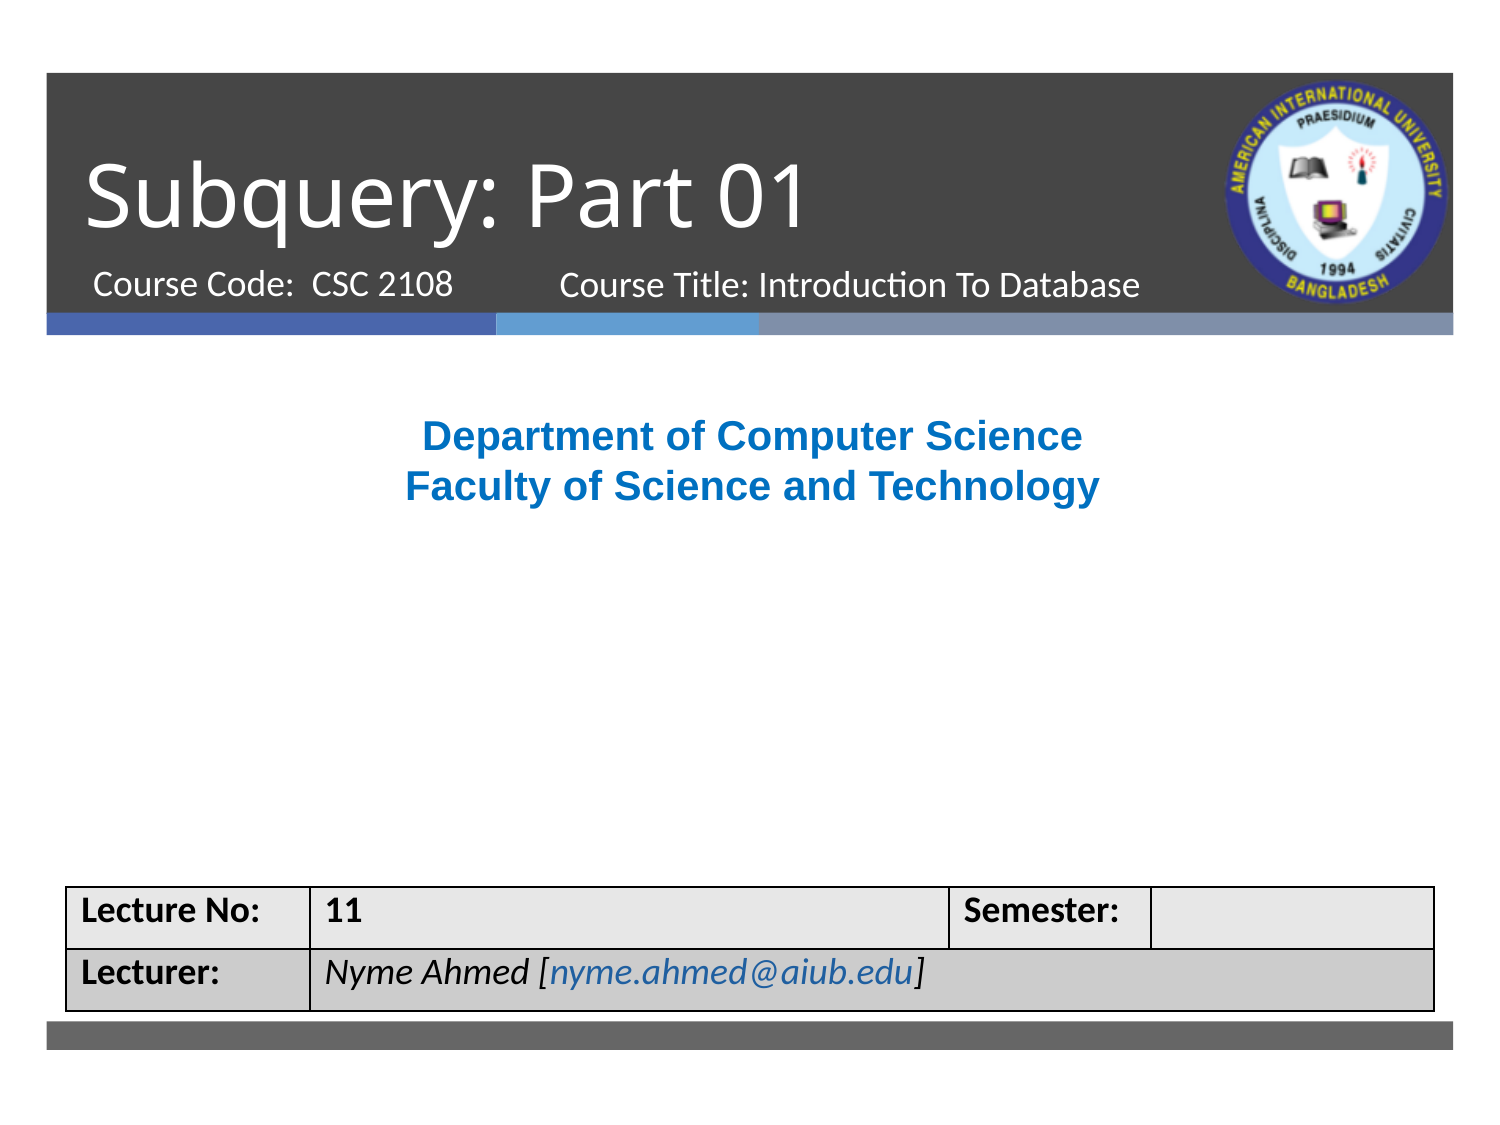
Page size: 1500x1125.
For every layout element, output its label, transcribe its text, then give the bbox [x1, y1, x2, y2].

table_header 11 [311, 888, 948, 948]
text_box Course Title: Introduction To Database [544, 252, 1228, 332]
table_cell Lecturer: [67, 950, 309, 1010]
title Subquery: Part 01 [69, 73, 1351, 253]
text_box Department of Computer Science Faculty of Science and Technology [12, 401, 1493, 517]
picture [1228, 75, 1454, 310]
table_header Lecture No: [67, 888, 309, 948]
subtitle Course Code: CSC 2108 [78, 251, 536, 331]
table_cell Nyme Ahmed [nyme.ahmed@aiub.edu] [311, 950, 1433, 1010]
table_header [1152, 888, 1433, 948]
table_header Semester: [950, 888, 1150, 948]
